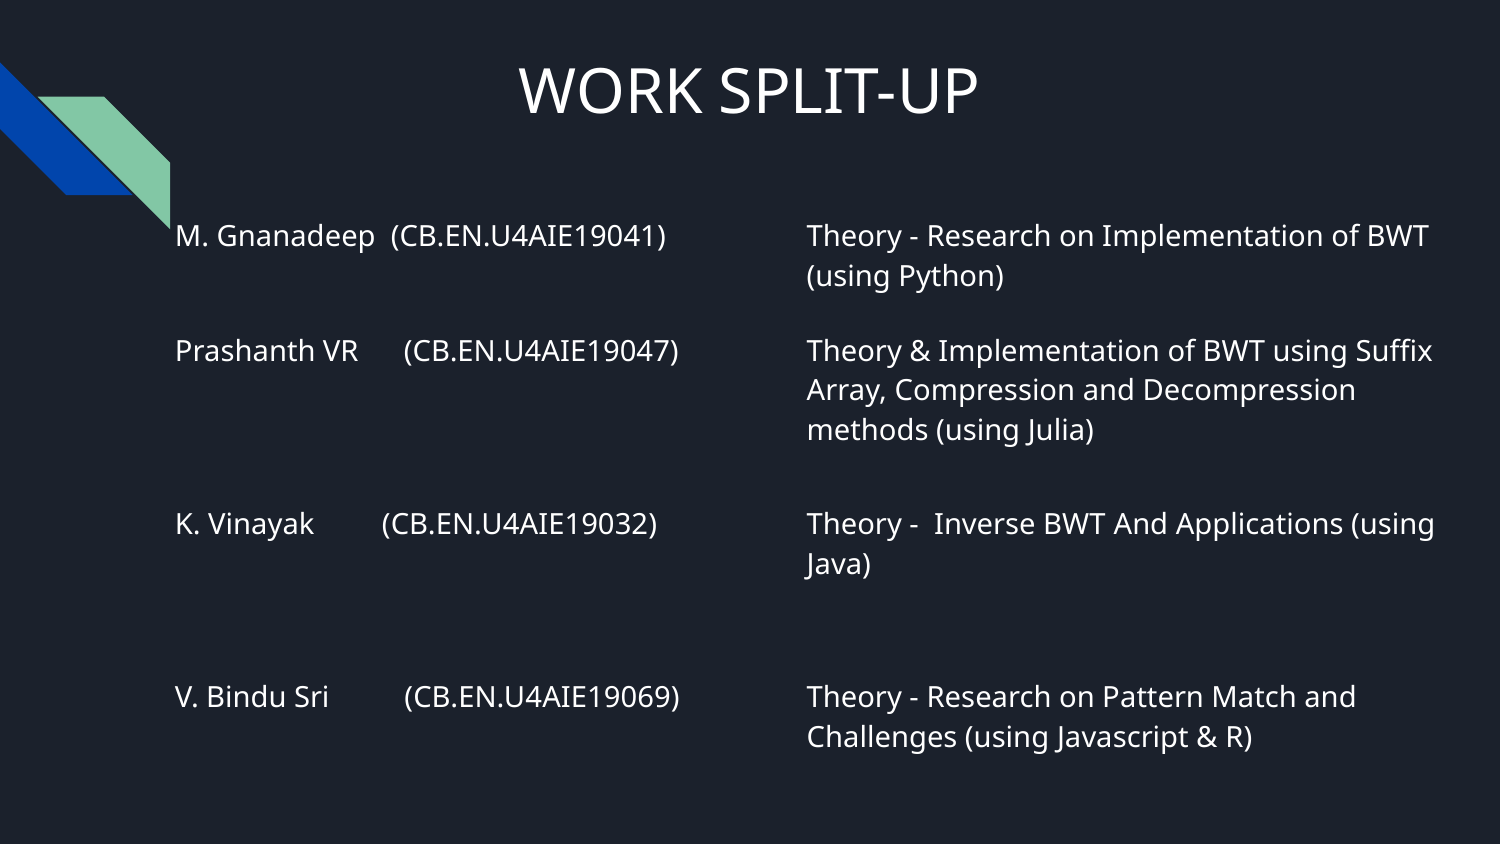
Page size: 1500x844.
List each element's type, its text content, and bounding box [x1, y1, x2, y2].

table_cell Theory - Inverse BWT And Applications (using Java) [792, 488, 1491, 662]
table_header M. Gnanadeep (CB.EN.U4AIE19041)​ [160, 200, 792, 315]
text_box WORK SPLIT-UP [498, 36, 1002, 160]
table_cell V. Bindu Sri (CB.EN.U4AIE19069)​ [160, 662, 792, 814]
table_cell Theory & Implementation of BWT using Suffix Array, Compression and Decompression methods (using Julia) [792, 315, 1491, 488]
table_cell Theory - Research on Pattern Match and Challenges (using Javascript & R) [792, 662, 1491, 814]
table_cell K. Vinayak (CB.EN.U4AIE19032)​ [160, 488, 792, 662]
table_header Theory - Research on Implementation of BWT (using Python) [792, 200, 1491, 315]
table_cell Prashanth VR (CB.EN.U4AIE19047)​ [160, 315, 792, 488]
